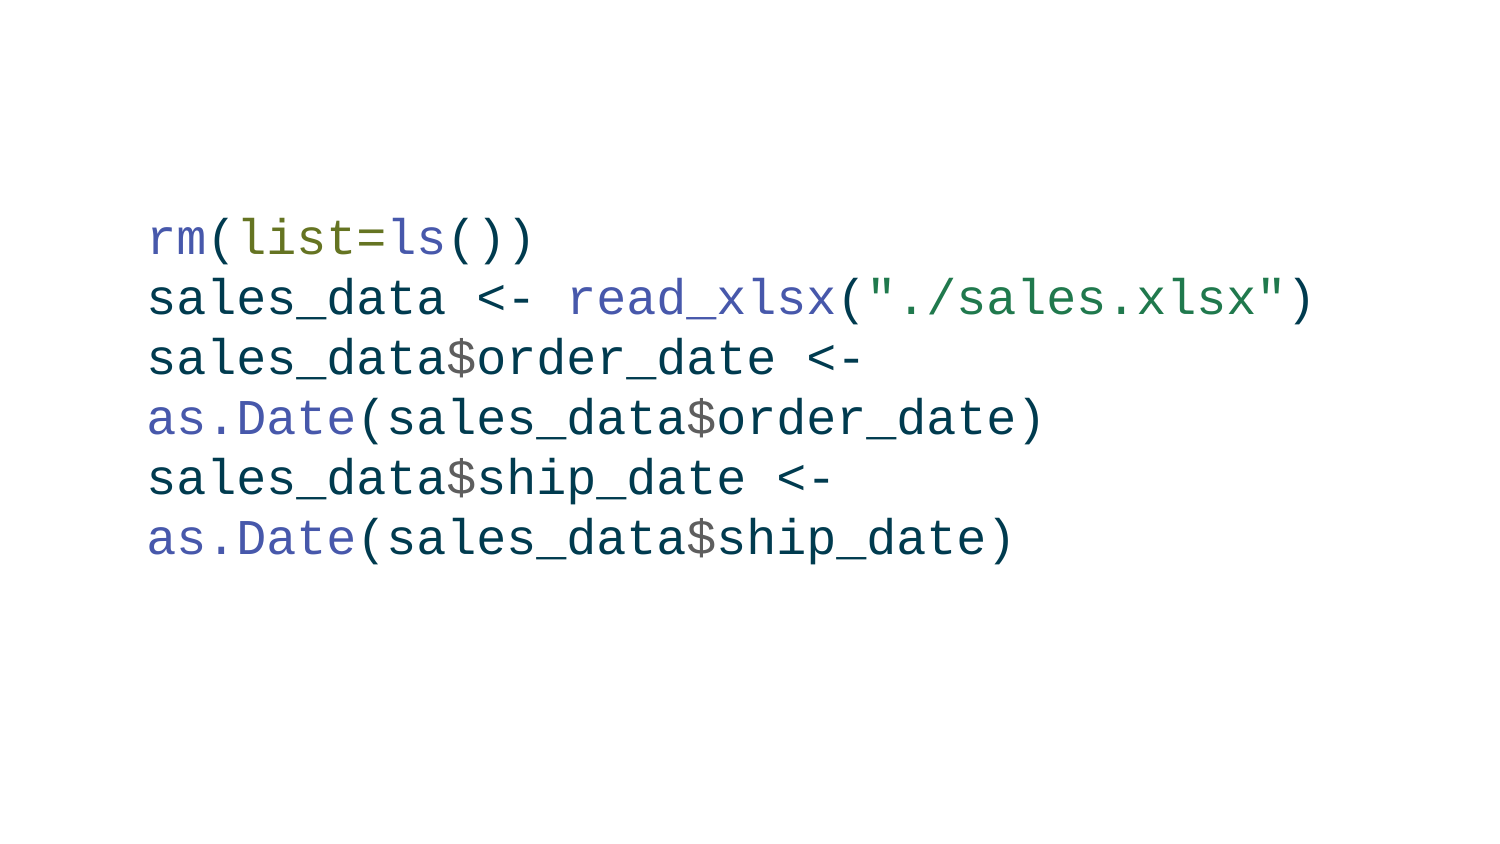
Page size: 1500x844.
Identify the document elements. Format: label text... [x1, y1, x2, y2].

list rm(list=ls()) sales_data <- read_xlsx("./sales.xlsx") sales_data$order_date <- as.Date(sales_data$order_date) sales_data$ship_date <- as.Date(sales_data$ship_date) [75, 196, 1425, 754]
